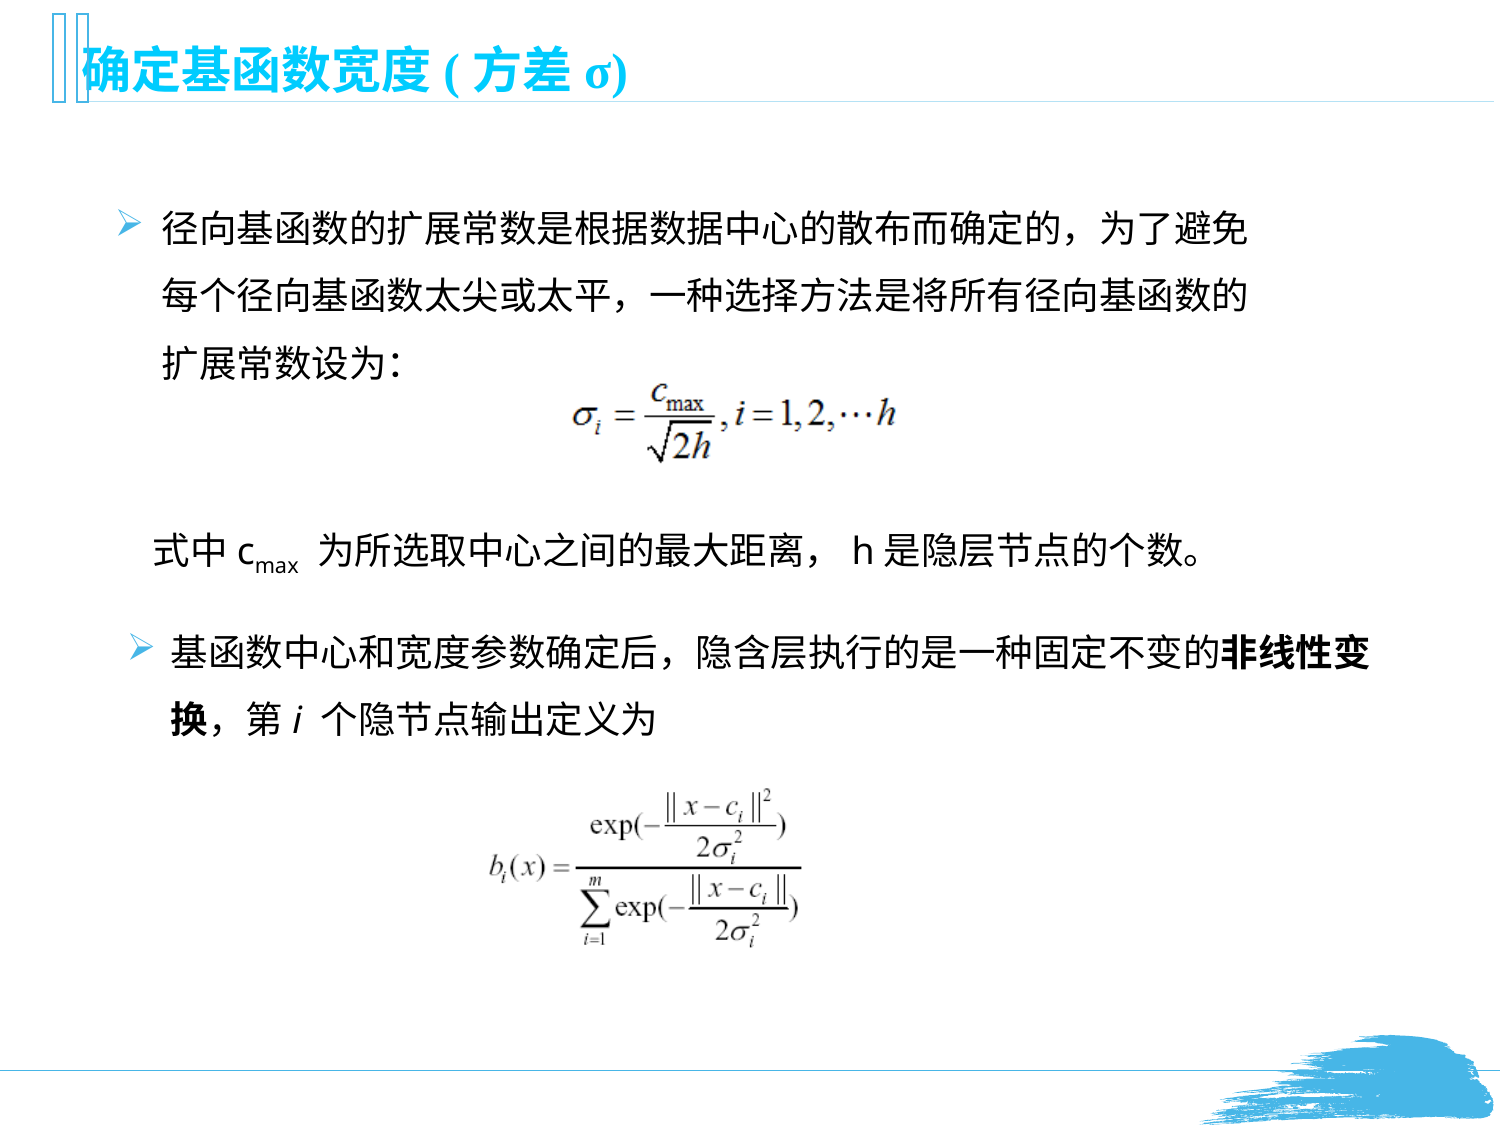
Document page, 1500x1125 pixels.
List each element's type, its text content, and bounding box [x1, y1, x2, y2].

picture [505, 362, 952, 479]
picture [478, 786, 810, 950]
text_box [0, 1034, 1500, 1125]
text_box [53, 14, 1495, 102]
text_box 径向基函数的扩展常数是根据数据中心的散布而确定的，为了避免每个径向基函数太尖或太平，一种选择方法是将所有径向基函数的扩展常数设为： [100, 174, 1298, 393]
text_box 式中cmax 为所选取中心之间的最大距离，h是隐层节点的个数。 基函数中心和宽度参数确定后，隐含层执行的是一种固定不变的非线性变换，第i 个隐节点输出定义为 [112, 420, 1400, 717]
text_box 确定基函数宽度(方差σ) [66, 102, 643, 106]
